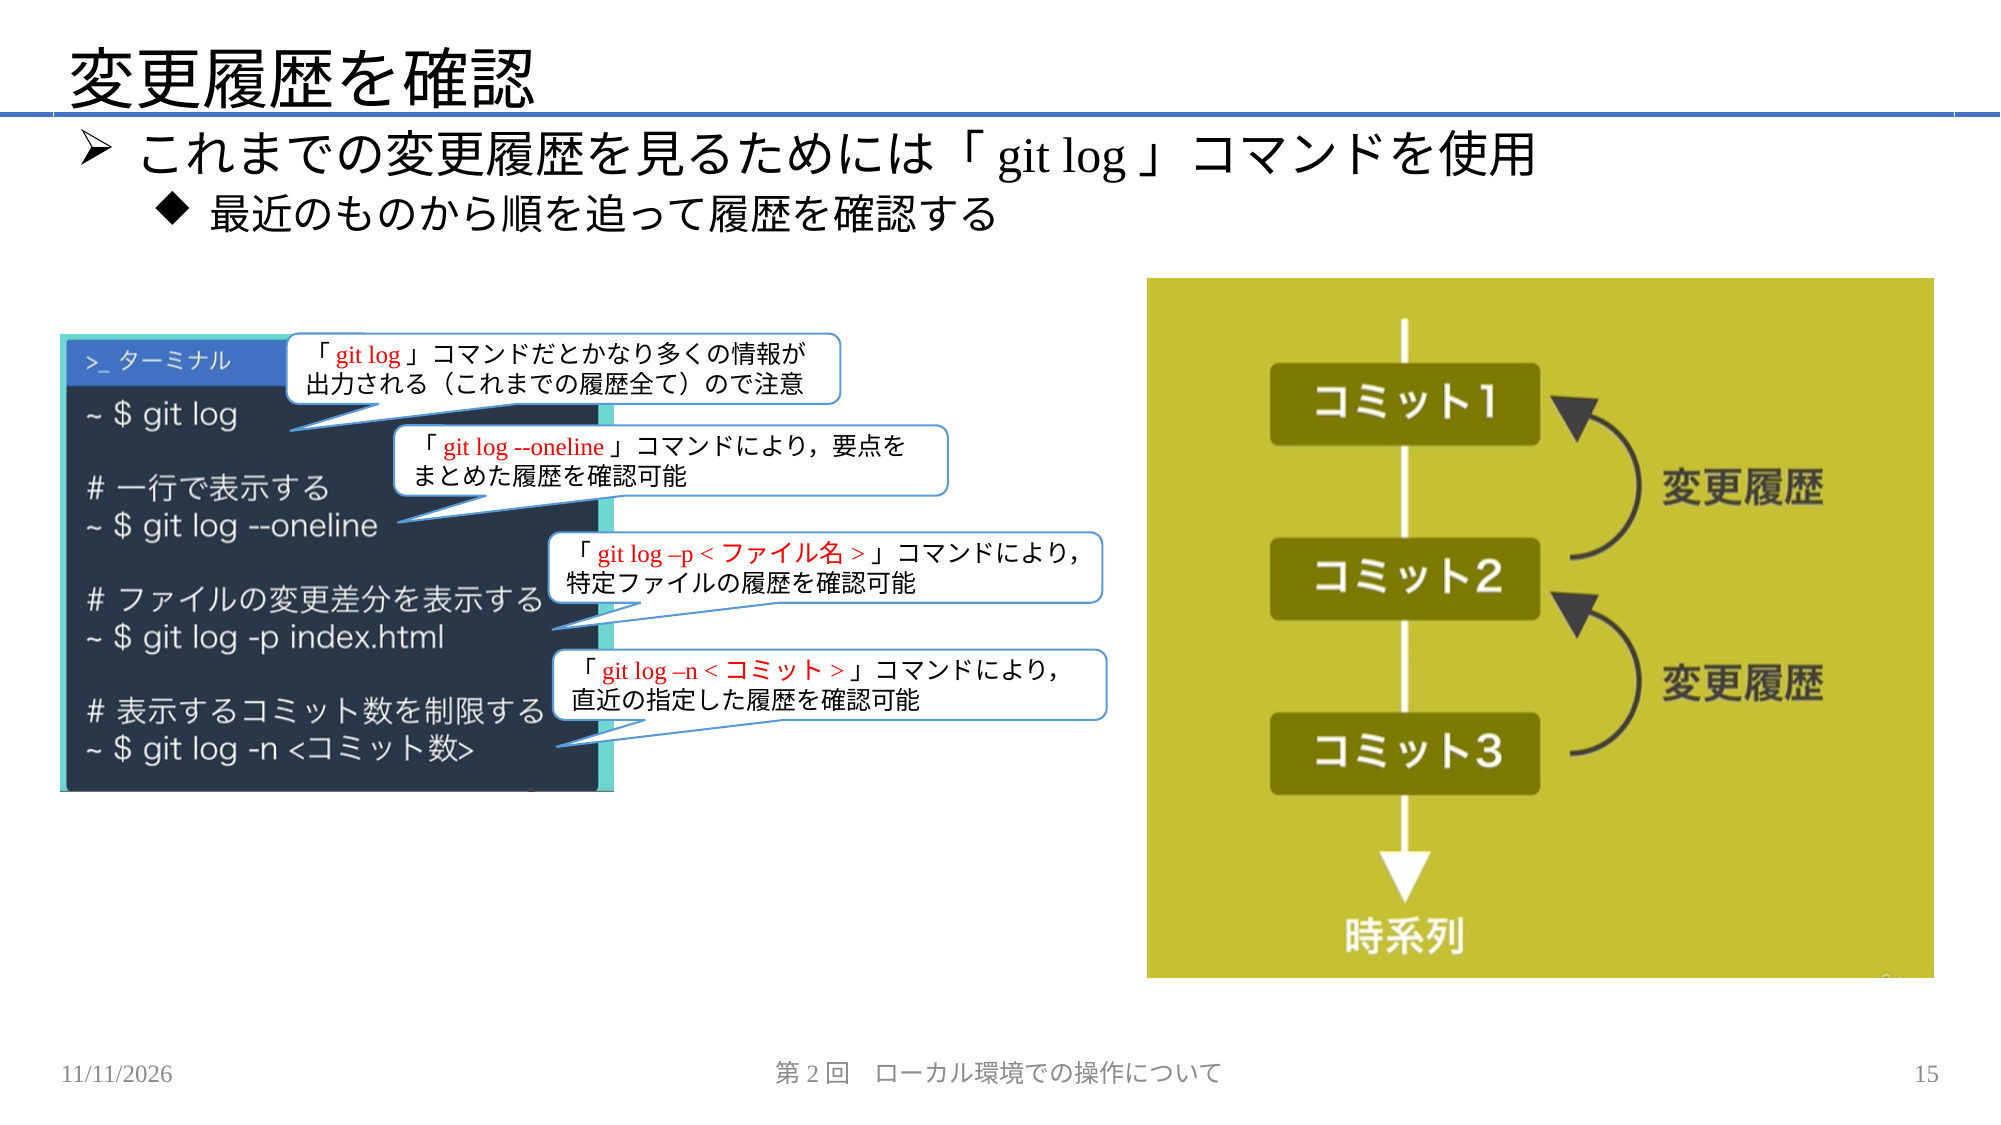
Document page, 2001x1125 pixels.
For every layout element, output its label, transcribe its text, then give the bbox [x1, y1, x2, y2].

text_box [60, 333, 1107, 792]
title 変更履歴を確認 [53, 36, 1955, 128]
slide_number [45, 1042, 496, 1103]
footer 第2回 ローカル環境での操作について [662, 1042, 1338, 1103]
picture [1147, 278, 1934, 978]
list これまでの変更履歴を見るためには「git log」コマンドを使用 最近のものから順を追って履歴を確認する [61, 121, 1963, 1010]
slide_number 15 [1504, 1042, 1955, 1103]
